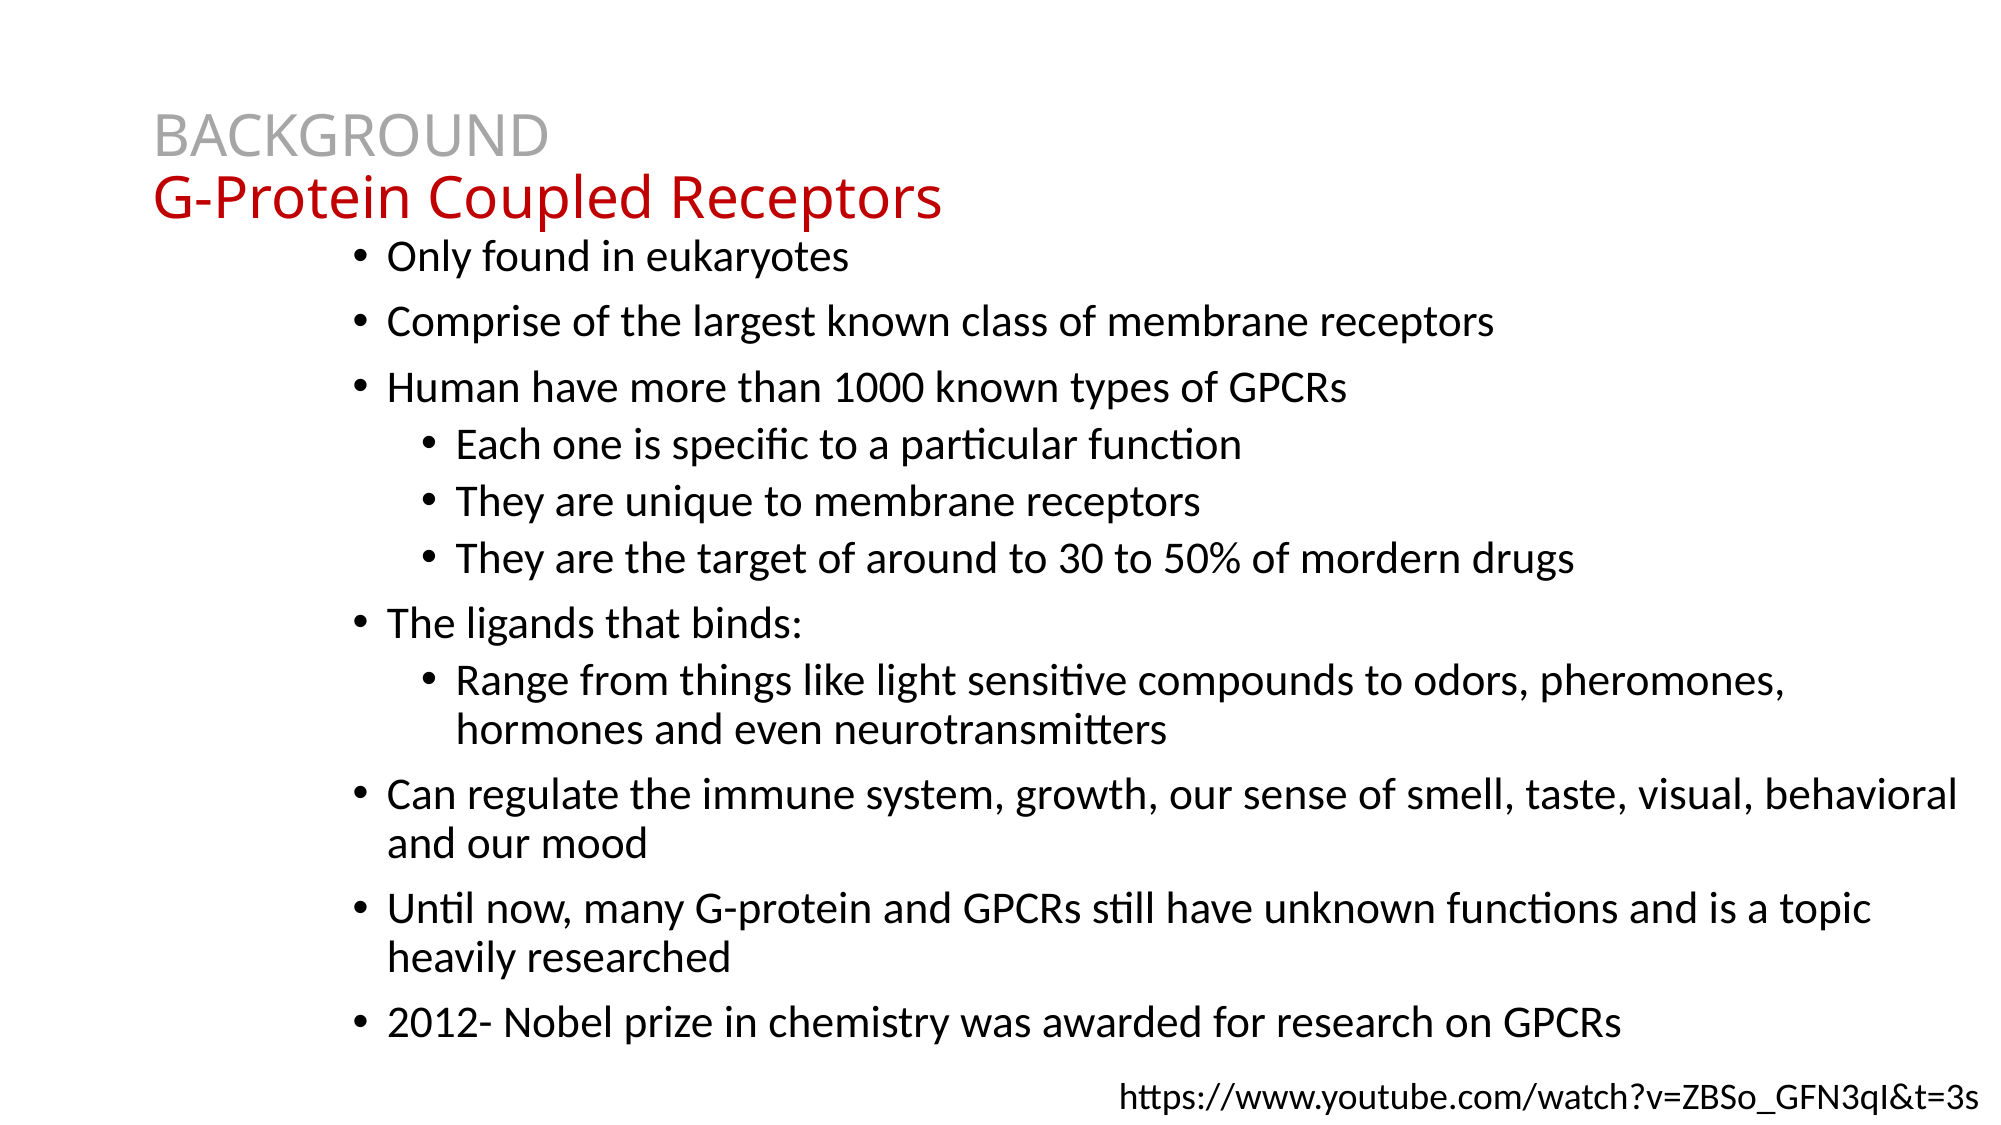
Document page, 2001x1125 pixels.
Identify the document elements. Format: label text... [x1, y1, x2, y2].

list Only found in eukaryotes Comprise of the largest known class of membrane receptors Human have more than 1000 known types of GPCRs Each one is specific to a particular function They are unique to membrane receptors They are the target of around to 30 to 50% of mordern drugs The ligands that binds: Range from things like light sensitive compounds to odors, pheromones, hormones and even neurotransmitters Can regulate the immune system, growth, our sense of smell, taste, visual, behavioral and our mood Until now, many G-protein and GPCRs still have unknown functions and is a topic heavily researched 2012- Nobel prize in chemistry was awarded for research on GPCRs [337, 224, 1976, 1065]
text_box https://www.youtube.com/watch?v=ZBSo_GFN3qI&t=3s [1104, 1064, 1996, 1125]
title BACKGROUND G-Protein Coupled Receptors [137, 59, 1863, 278]
